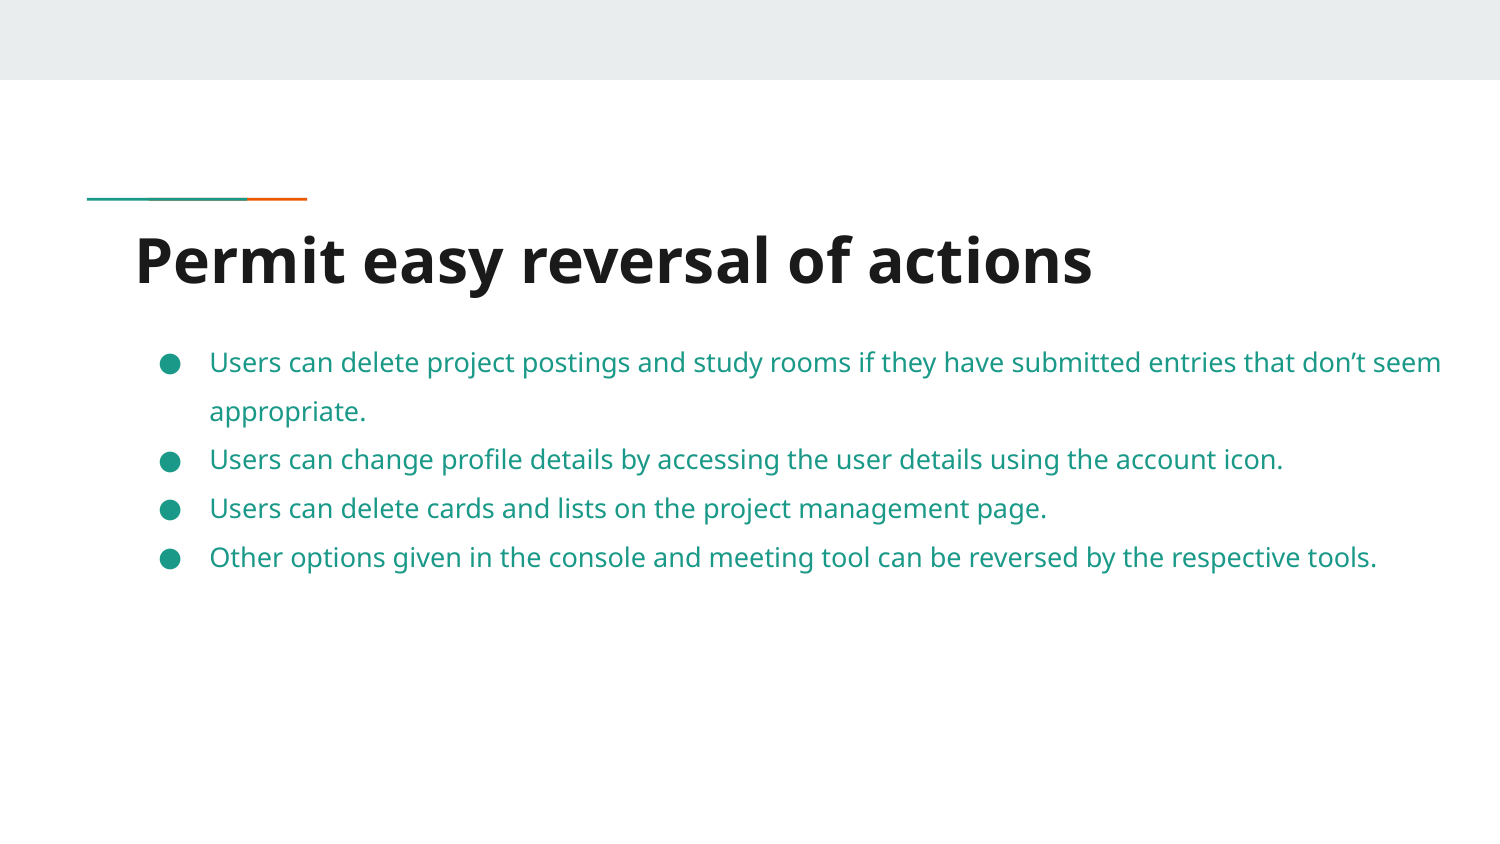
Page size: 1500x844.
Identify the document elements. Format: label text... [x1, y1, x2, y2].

list Users can delete project postings and study rooms if they have submitted entries that don’t seem appropriate. Users can change profile details by accessing the user details using the account icon. Users can delete cards and lists on the project management page. Other options given in the console and meeting tool can be reversed by the respective tools. [119, 313, 1462, 844]
title Permit easy reversal of actions [119, 206, 1381, 295]
